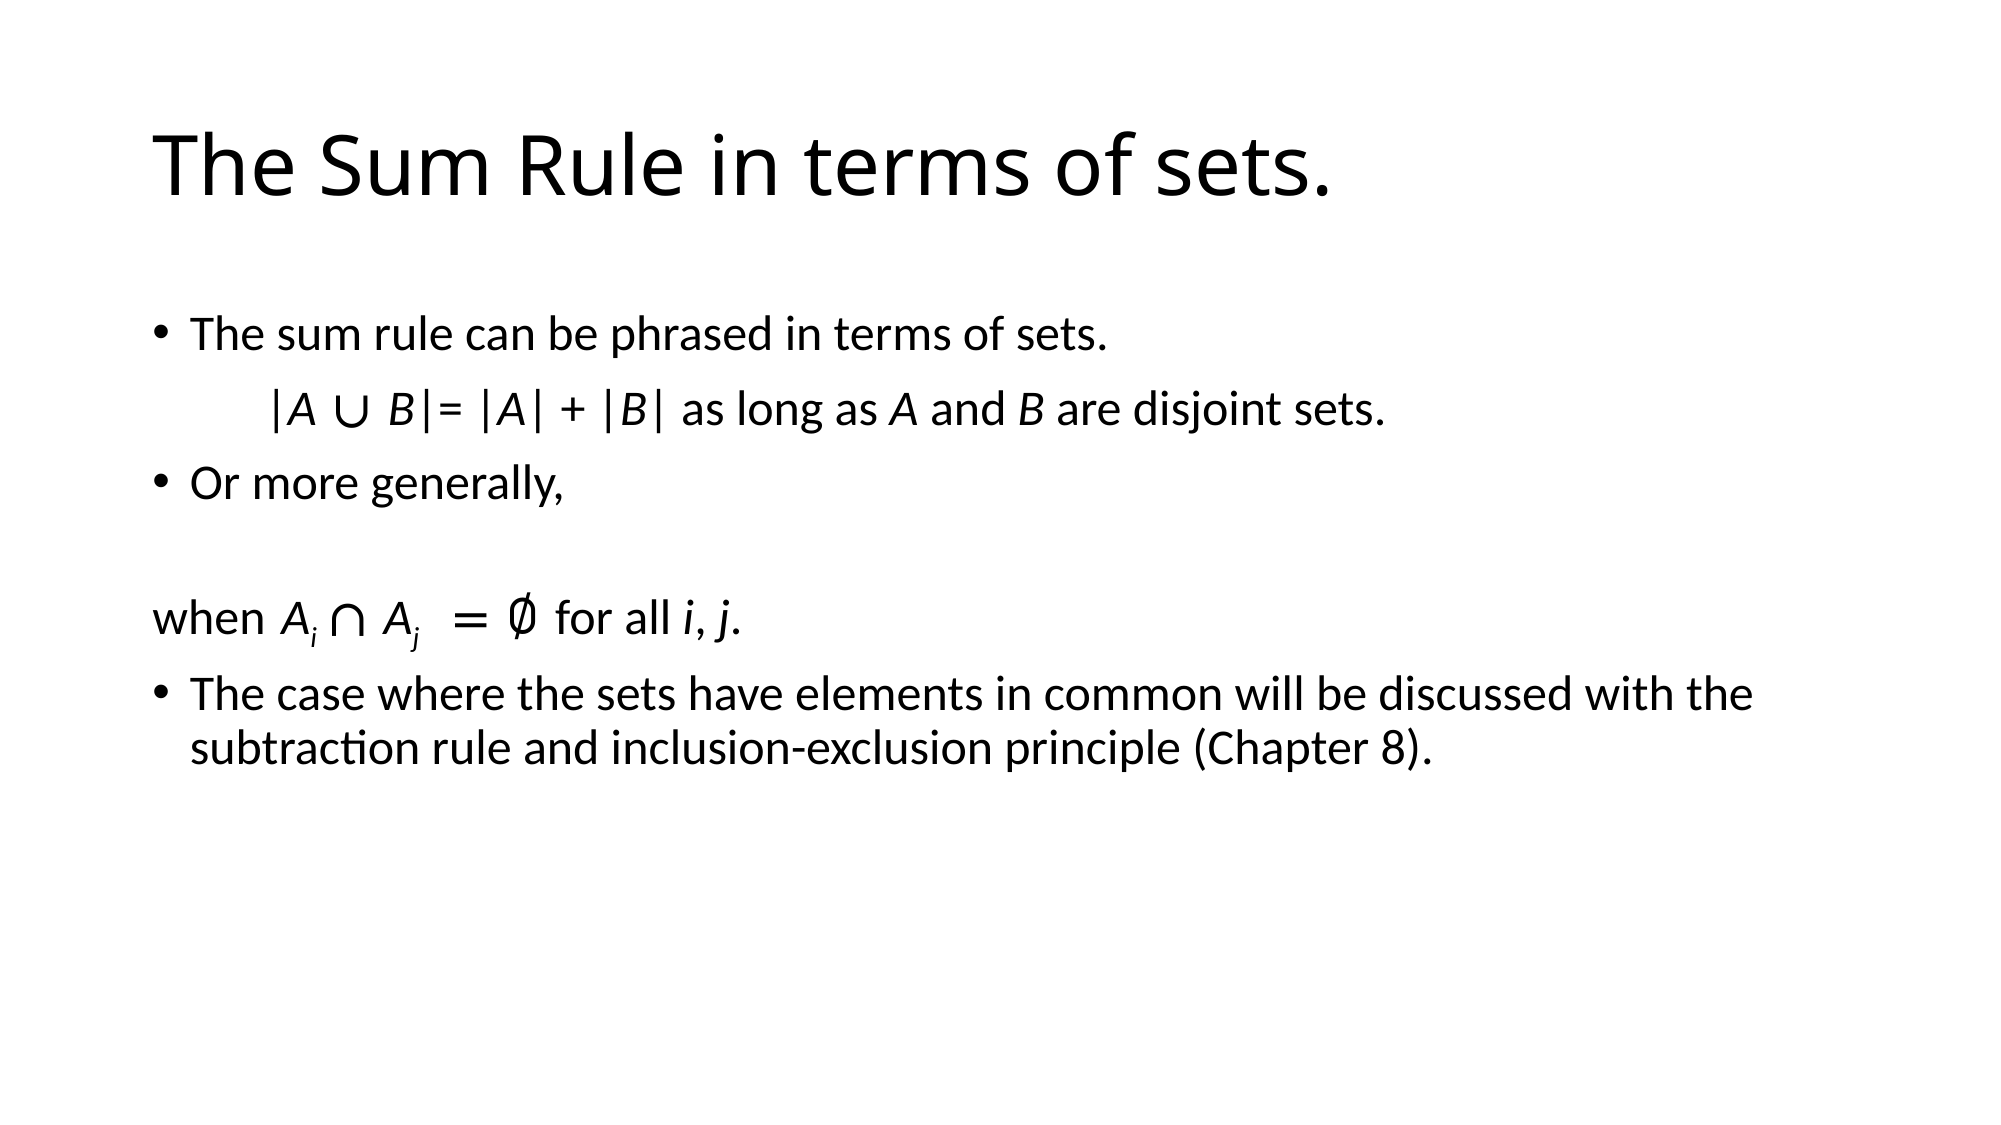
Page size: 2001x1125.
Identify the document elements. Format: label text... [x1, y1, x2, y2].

title The Sum Rule in terms of sets. [137, 59, 1863, 278]
